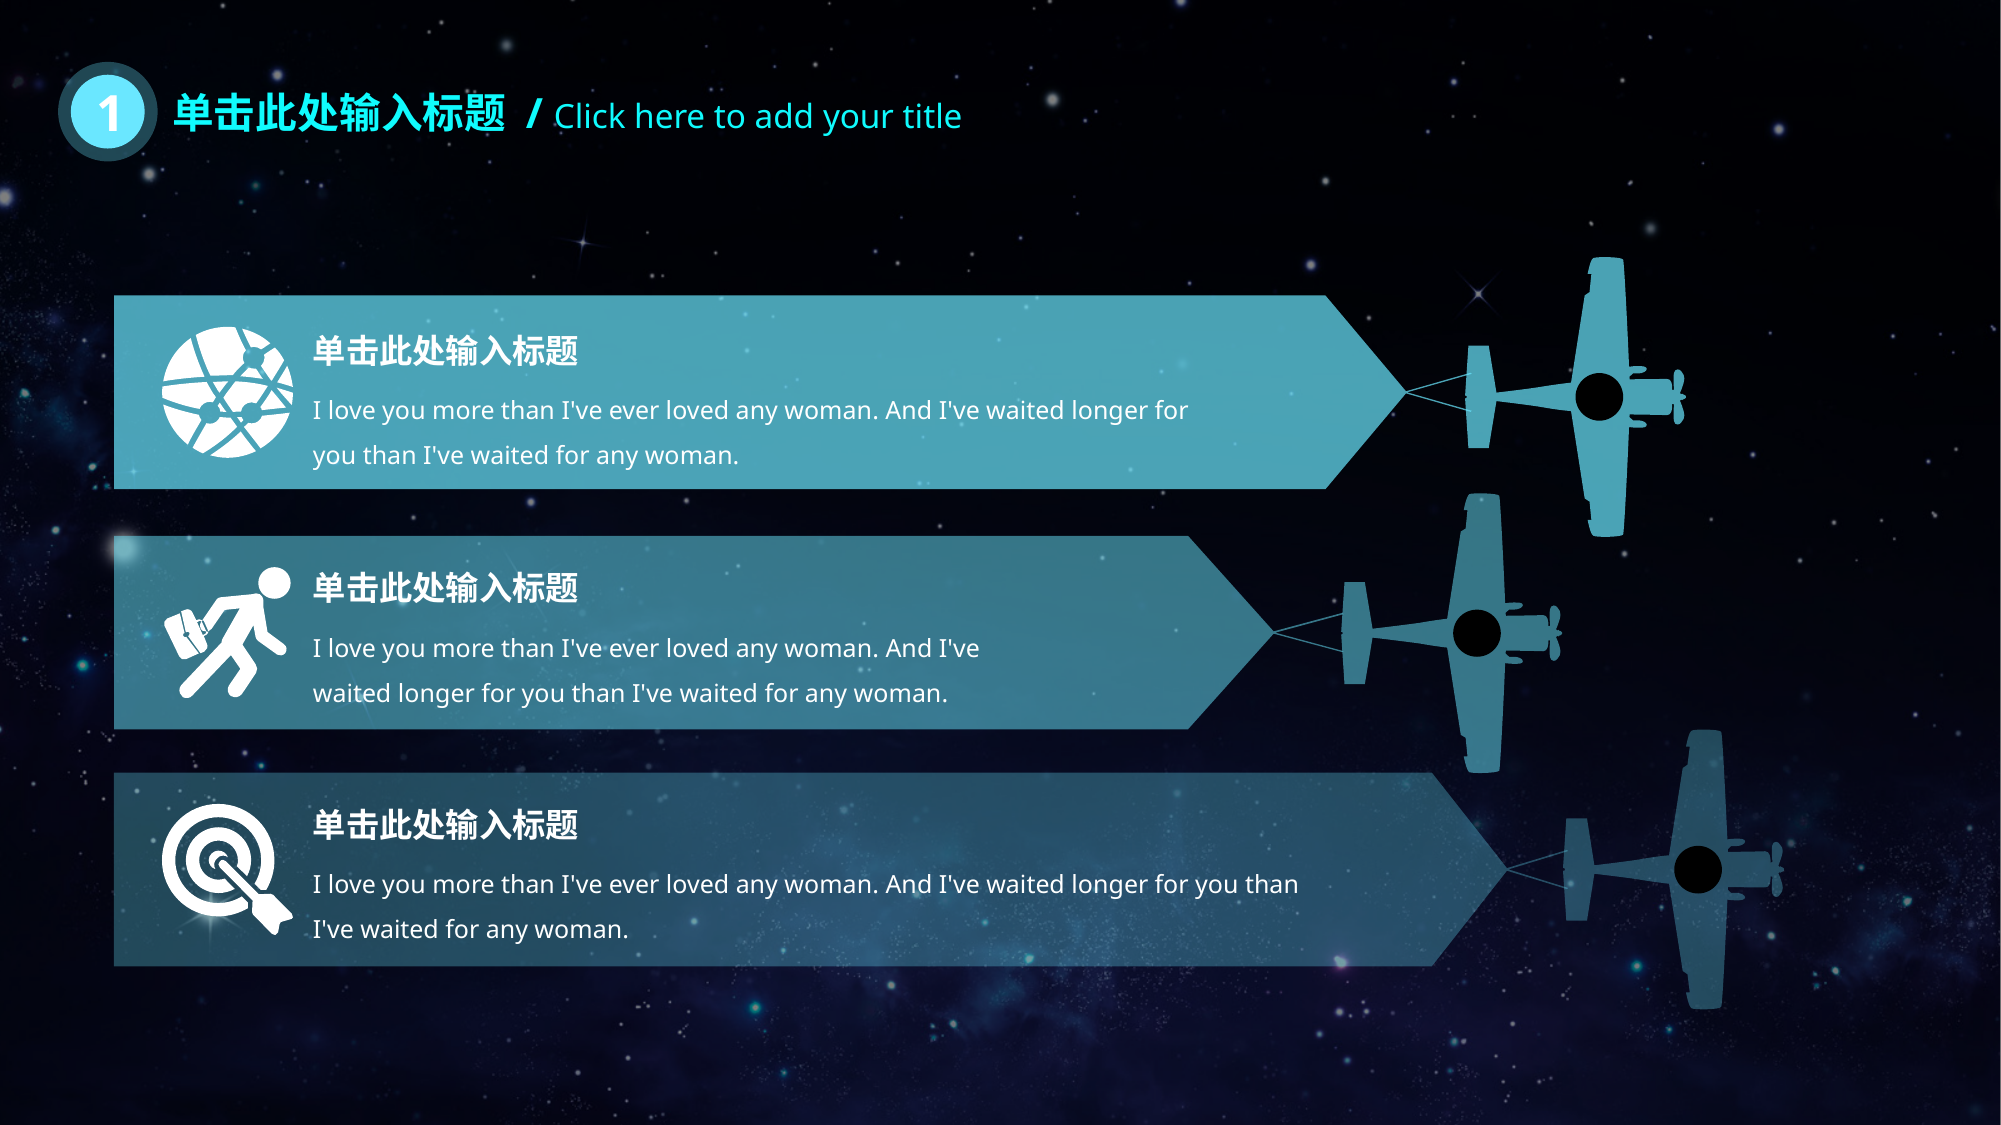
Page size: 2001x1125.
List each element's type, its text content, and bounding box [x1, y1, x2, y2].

text_box 单击此处输入标题 / Click here to add your title [158, 78, 1017, 144]
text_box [298, 551, 1080, 716]
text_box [114, 492, 1562, 728]
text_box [114, 256, 1686, 538]
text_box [114, 728, 1785, 1010]
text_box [298, 788, 1342, 953]
picture [0, 0, 2001, 1125]
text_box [58, 61, 158, 162]
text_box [298, 314, 1251, 479]
